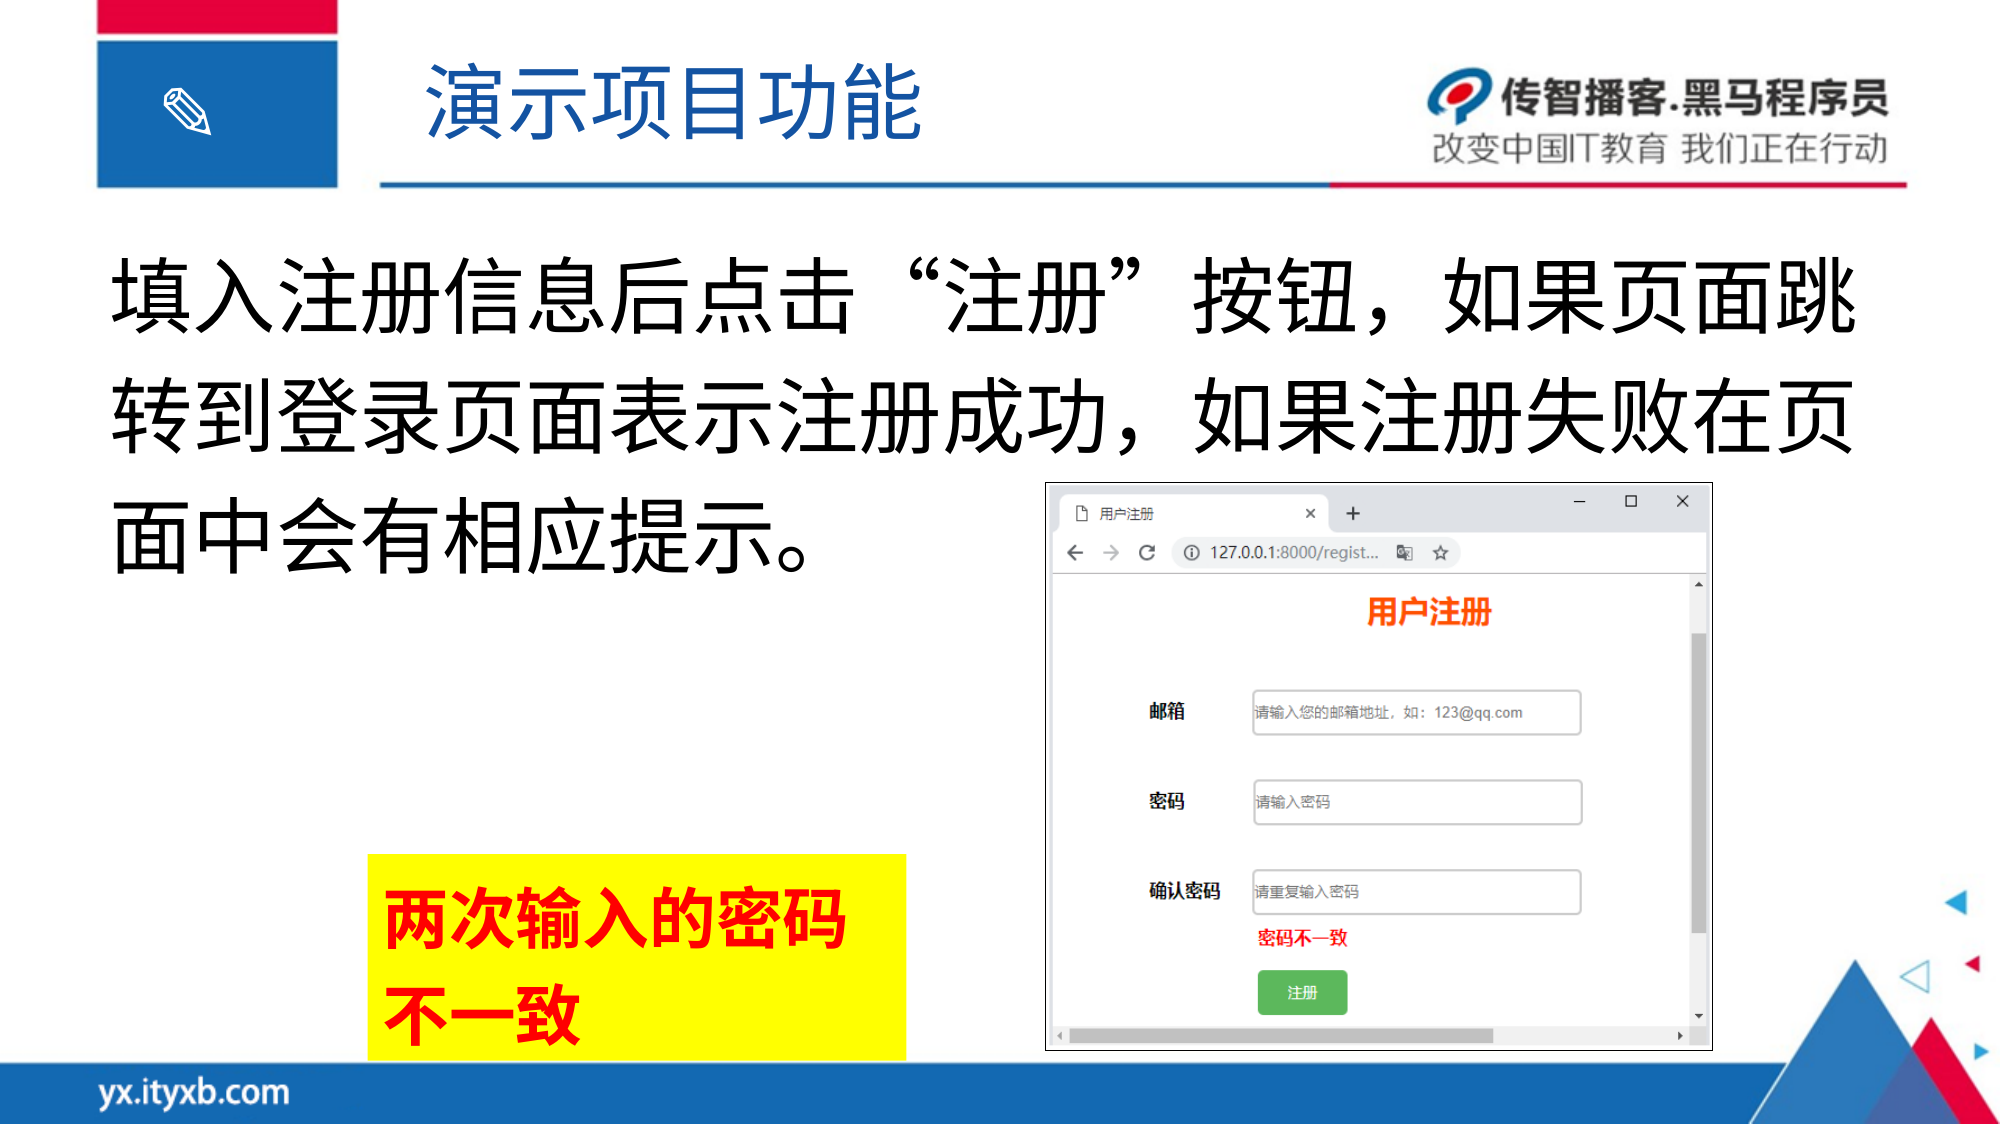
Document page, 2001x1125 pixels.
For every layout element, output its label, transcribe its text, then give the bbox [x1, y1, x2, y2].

picture [0, 0, 2000, 1124]
text_box 演示项目功能 [409, 43, 1292, 158]
text_box 填入注册信息后点击“注册”按钮，如果页面跳转到登录页面表示注册成功，如果注册失败在页面中会有相应提示。 [94, 216, 1913, 592]
text_box 两次输入的密码不一致 [367, 854, 907, 1061]
